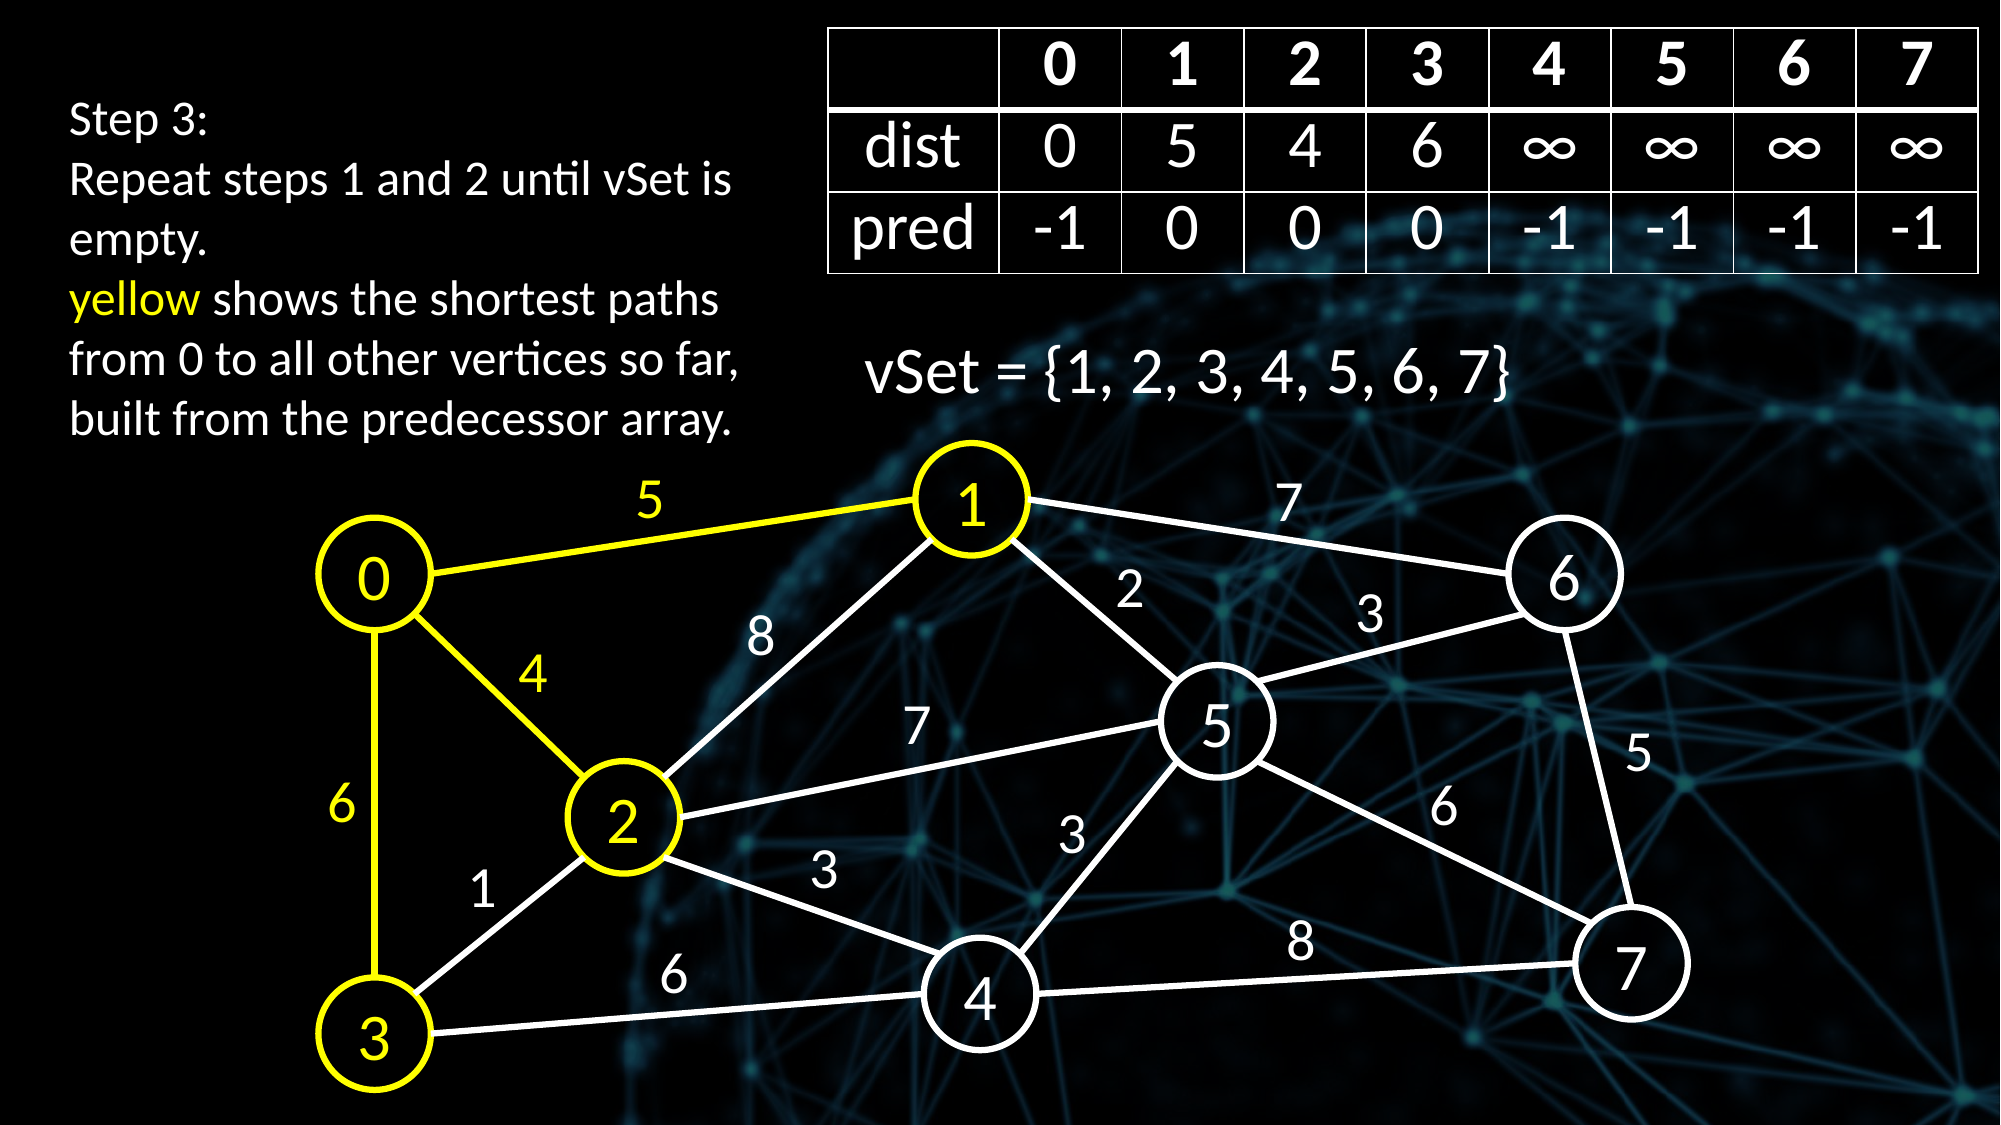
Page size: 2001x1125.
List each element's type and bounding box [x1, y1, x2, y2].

text_box [312, 442, 1688, 1090]
picture [0, 0, 2000, 1125]
